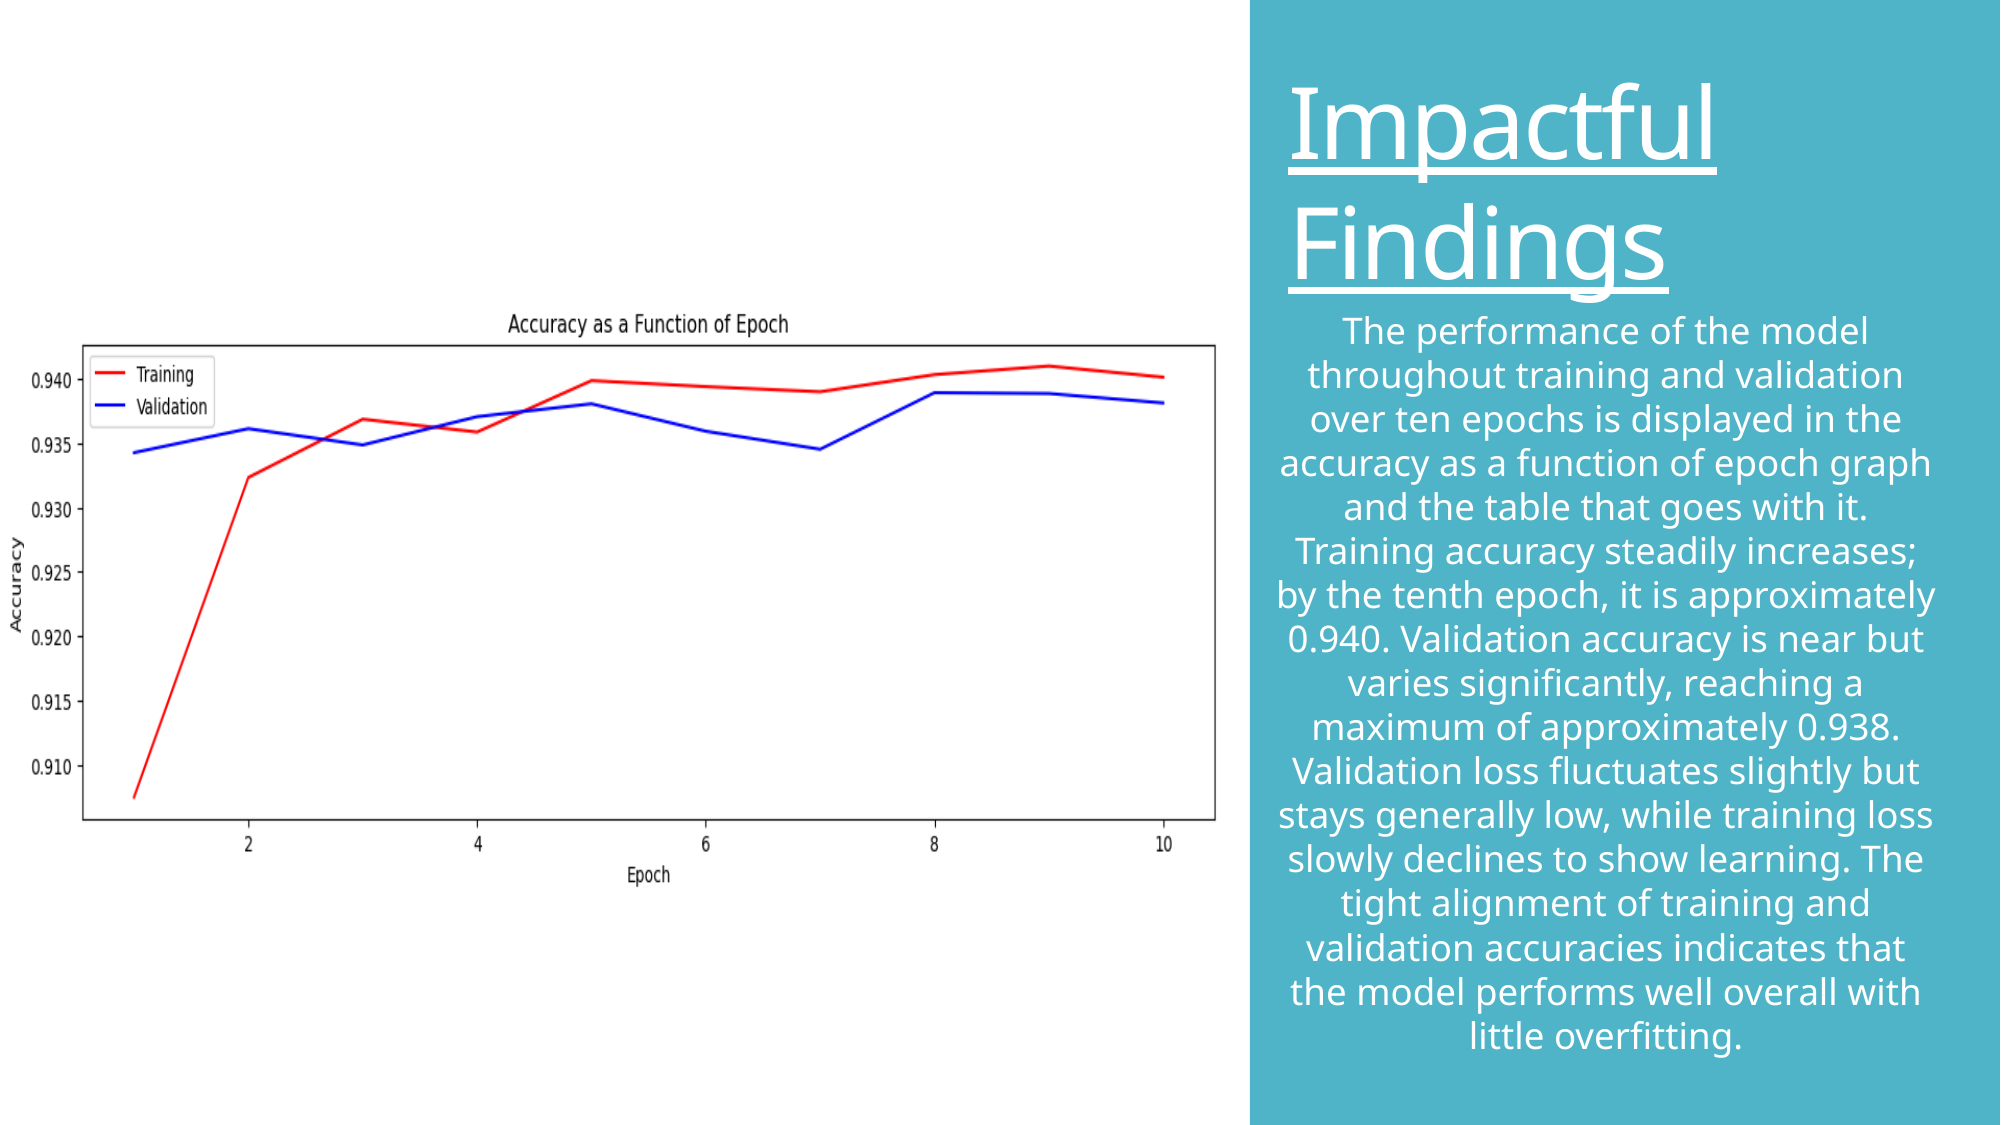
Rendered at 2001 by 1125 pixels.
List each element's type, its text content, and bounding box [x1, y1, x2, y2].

list The performance of the model throughout training and validation over ten epochs is displayed in the accuracy as a function of epoch graph and the table that goes with it. Training accuracy steadily increases; by the tenth epoch, it is approximately 0.940. Validation accuracy is near but varies significantly, reaching a maximum of approximately 0.938. Validation loss fluctuates slightly but stays generally low, while training loss slowly declines to show learning. The tight alignment of training and validation accuracies indicates that the model performs well overall with little overfitting. [1260, 299, 1952, 1113]
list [0, 299, 1225, 902]
title Impactful Findings [1273, 52, 1956, 308]
